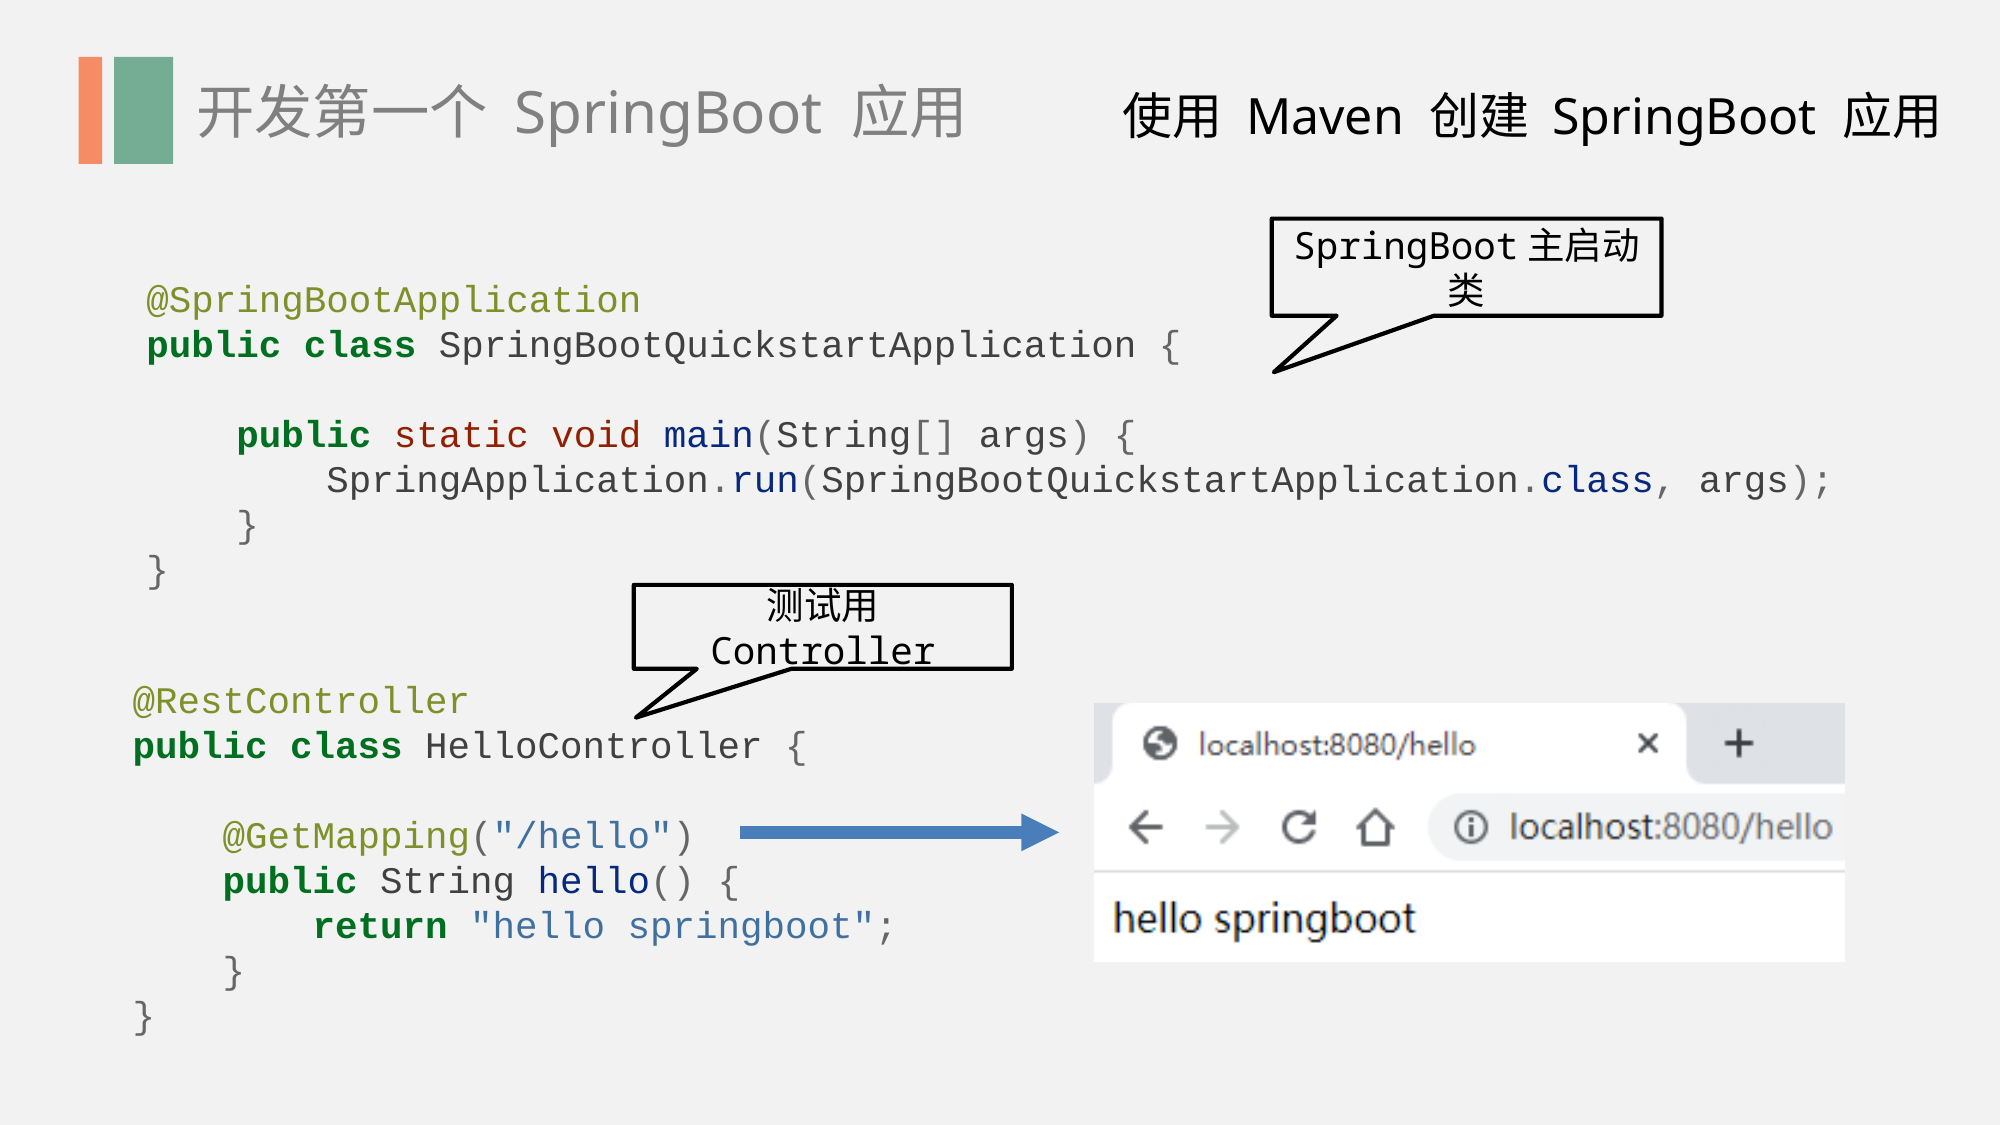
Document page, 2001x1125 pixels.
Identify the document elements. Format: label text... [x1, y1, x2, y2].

picture [1094, 703, 1845, 962]
text_box @RestController public class HelloController { @GetMapping("/hello") public String hello() { return "hello springboot"; } } [117, 668, 989, 1044]
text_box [78, 56, 174, 165]
text_box 使用 Maven 创建 SpringBoot 应用 [1108, 47, 1957, 153]
text_box SpringBoot主启动类 [1269, 216, 1664, 375]
text_box 测试用 Controller [631, 582, 1014, 720]
text_box 开发第一个 SpringBoot 应用 [181, 67, 983, 153]
text_box @SpringBootApplication public class SpringBootQuickstartApplication { public static void main(String[] args) { SpringApplication.run(SpringBootQuickstartApplication.class, args); } } [131, 267, 1947, 597]
